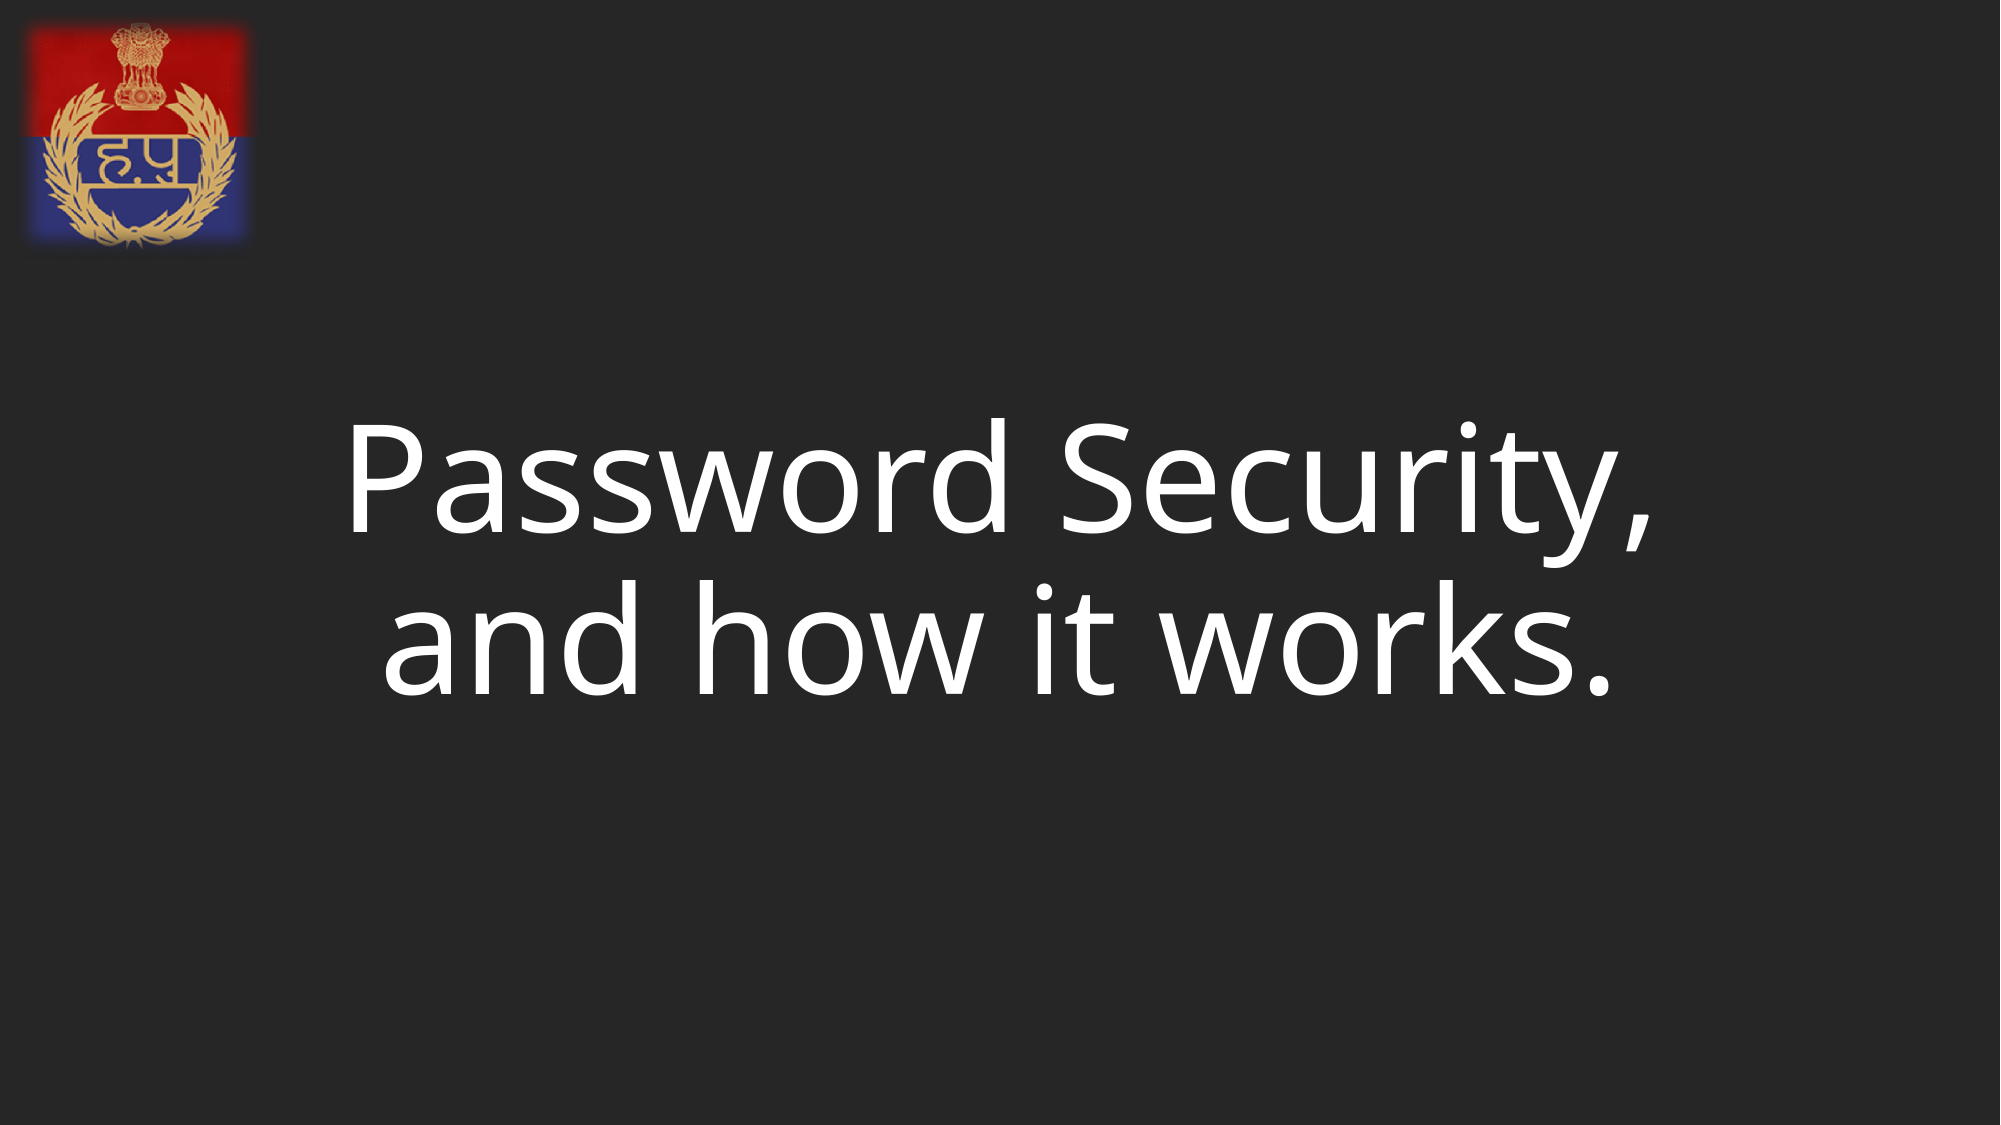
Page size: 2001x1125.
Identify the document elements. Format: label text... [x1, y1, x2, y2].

title Password Security, and how it works. [249, 390, 1750, 735]
picture [12, 10, 264, 261]
